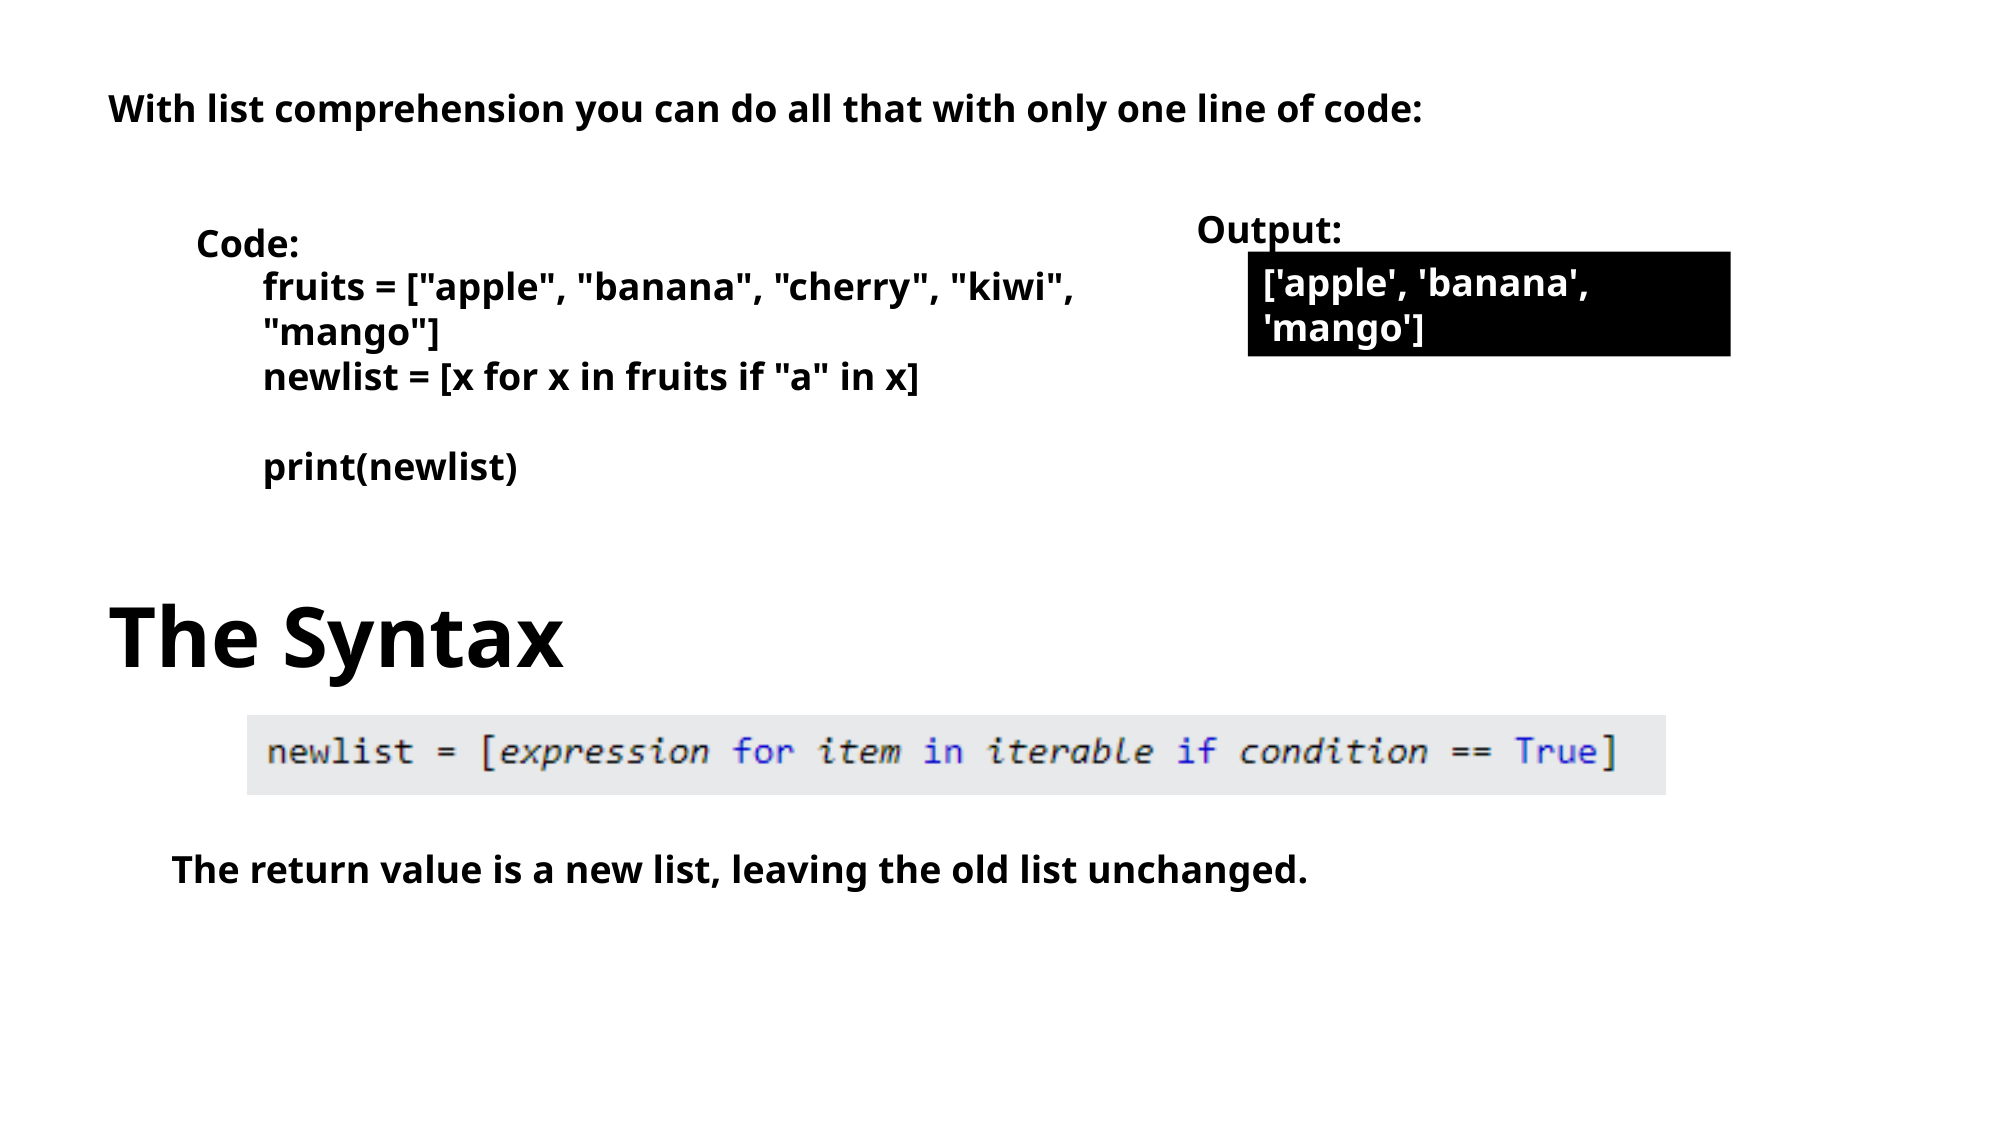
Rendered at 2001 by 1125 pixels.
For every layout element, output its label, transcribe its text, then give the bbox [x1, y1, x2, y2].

text_box fruits = ["apple", "banana", "cherry", "kiwi", "mango"] newlist = [x for x in fruits if "a" in x] print(newlist) [247, 255, 1248, 496]
text_box The Syntax [93, 576, 1094, 692]
text_box The return value is a new list, leaving the old list unchanged. [156, 838, 1731, 899]
text_box Output: [1181, 198, 1358, 259]
text_box ['apple', 'banana', 'mango'] [1247, 251, 1731, 357]
text_box Code: [181, 212, 315, 272]
picture [247, 715, 1666, 795]
text_box With list comprehension you can do all that with only one line of code: [93, 77, 1703, 228]
